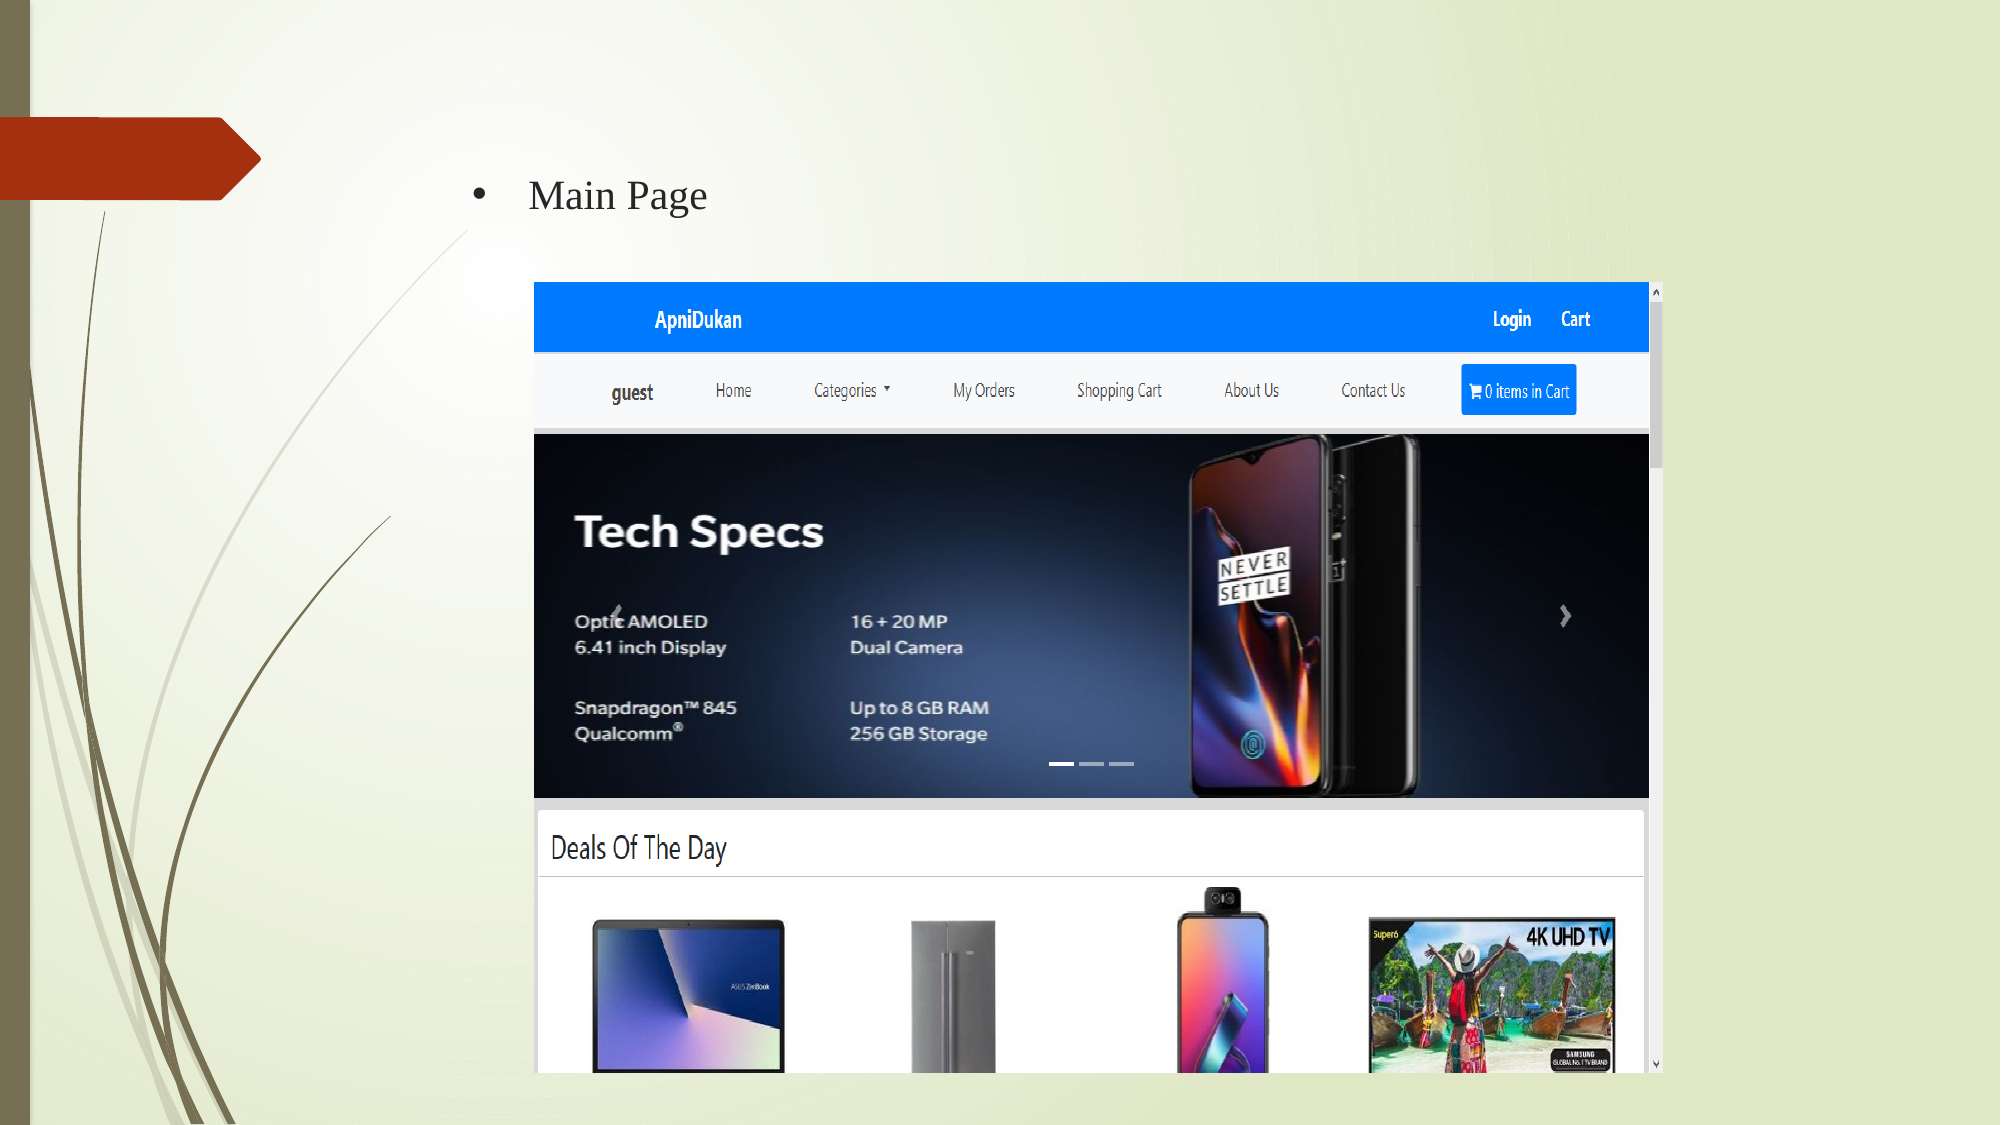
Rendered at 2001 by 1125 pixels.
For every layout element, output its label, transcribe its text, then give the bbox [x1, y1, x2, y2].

picture [534, 282, 1663, 1073]
title Main Page [457, 160, 1622, 248]
